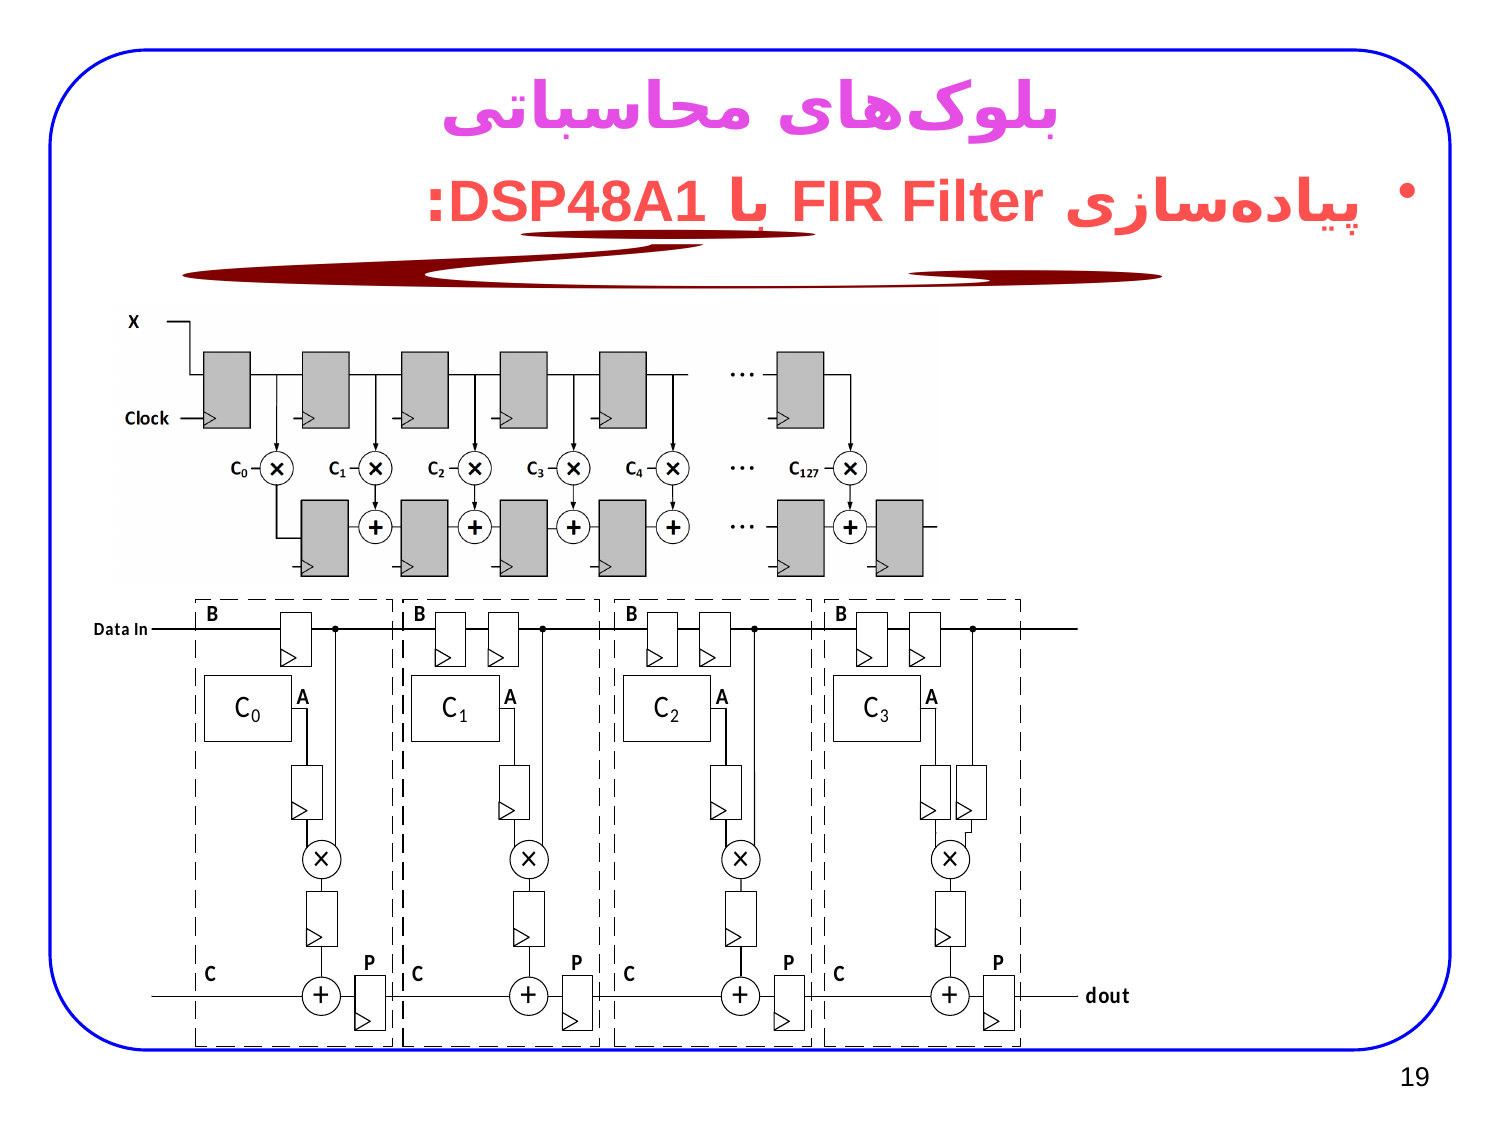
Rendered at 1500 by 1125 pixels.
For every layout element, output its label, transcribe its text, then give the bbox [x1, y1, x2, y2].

list پیاده‌سازی FIR Filter با DSP48A1: [301, 154, 1436, 209]
slide_number 19 [1351, 1047, 1444, 1104]
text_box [88, 597, 1140, 1047]
picture [113, 302, 940, 583]
title بلوک‌های محاسباتی [113, 66, 1389, 140]
